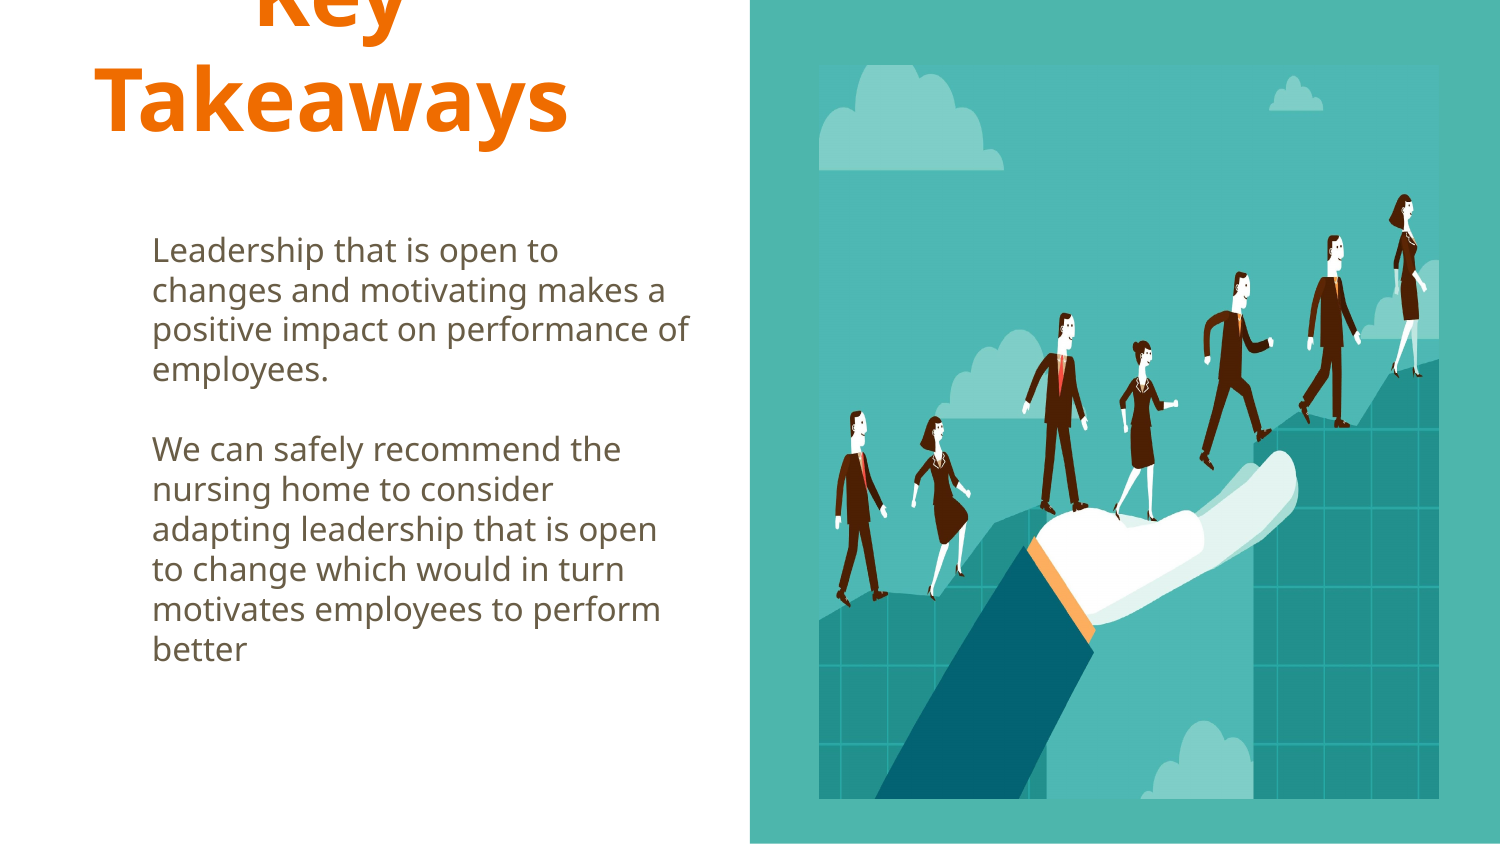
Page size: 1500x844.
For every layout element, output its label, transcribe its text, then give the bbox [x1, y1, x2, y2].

title Key Takeaways [0, 47, 664, 164]
picture [819, 65, 1439, 799]
subtitle Leadership that is open to changes and motivating makes a positive impact on performance of employees. We can safely recommend the nursing home to consider adapting leadership that is open to change which would in turn motivates employees to perform better [61, 213, 706, 674]
